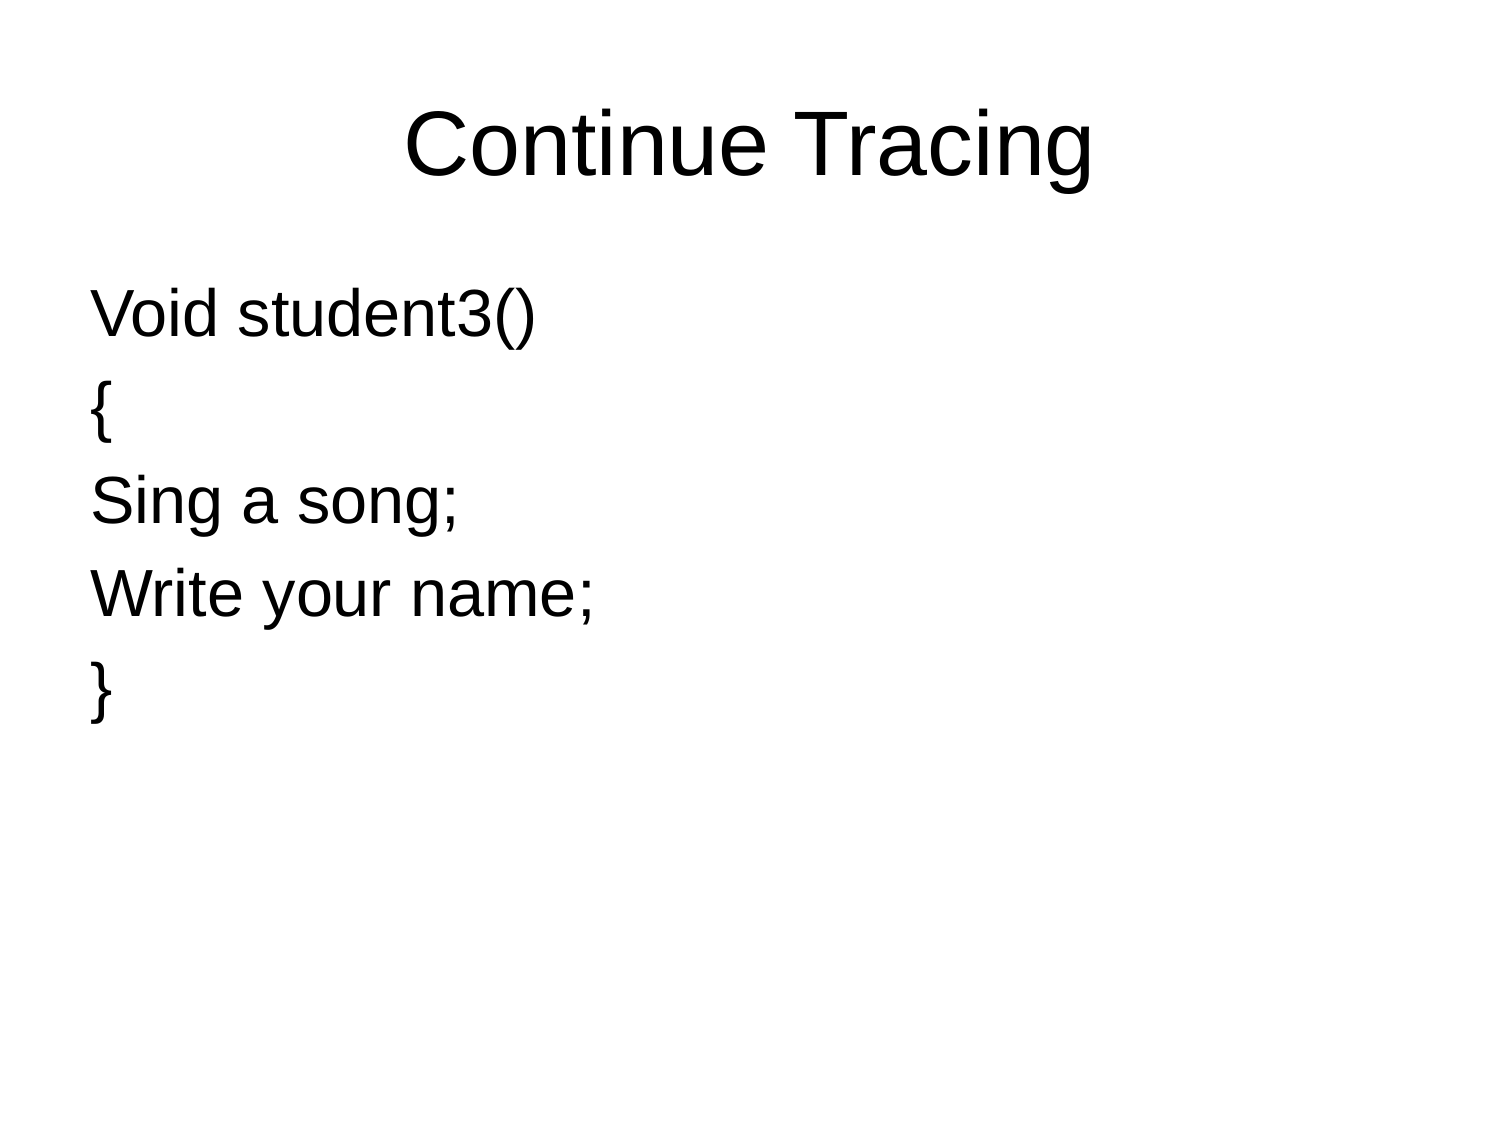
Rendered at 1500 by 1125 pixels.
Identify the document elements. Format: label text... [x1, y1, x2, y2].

list Void student3() { Sing a song; Write your name; } [74, 262, 1426, 1006]
title Continue Tracing [74, 44, 1426, 233]
